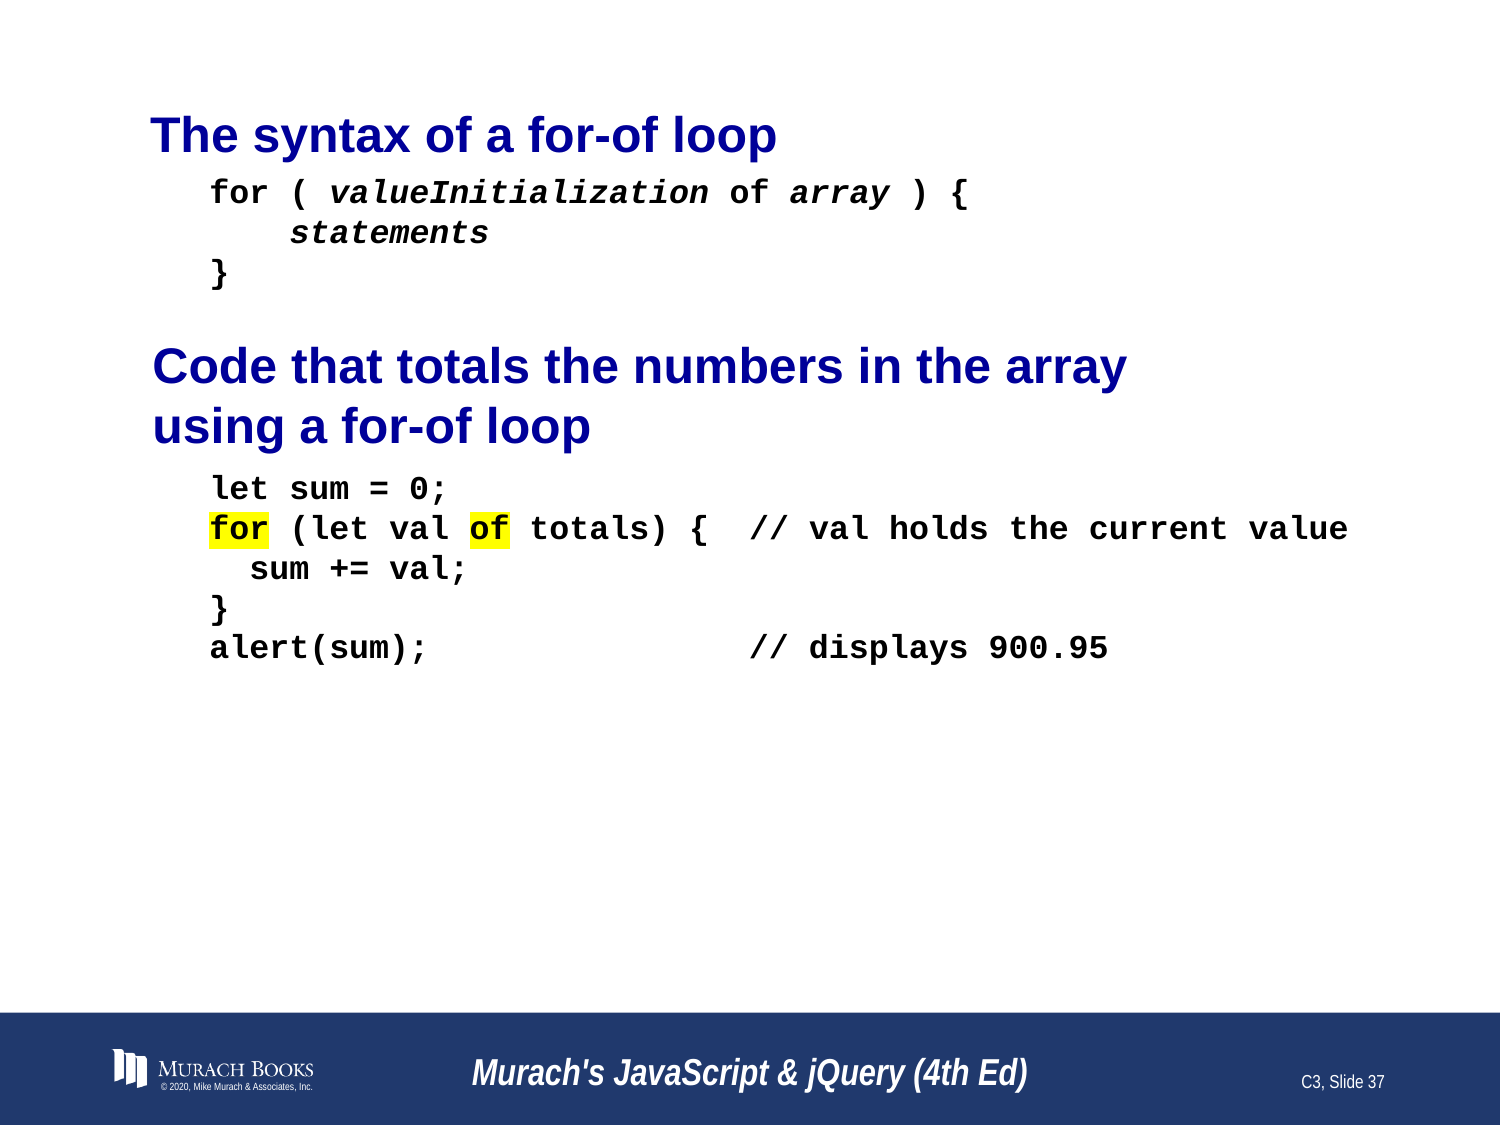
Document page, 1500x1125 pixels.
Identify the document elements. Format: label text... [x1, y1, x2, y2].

title The syntax of a for-of loop [150, 102, 1350, 162]
list for ( valueInitialization of array ) { statements } Code that totals the numbers in the array using a for-of loop let sum = 0; for (let val of totals) { // val holds the current value sum += val; } alert(sum); // displays 900.95 [137, 162, 1375, 963]
footer © 2020, Mike Murach & Associates, Inc. [12, 1025, 463, 1100]
slide_number Murach's JavaScript & jQuery (4th Ed) [463, 1025, 1050, 1100]
slide_number C3, Slide 37 [1087, 1025, 1400, 1100]
